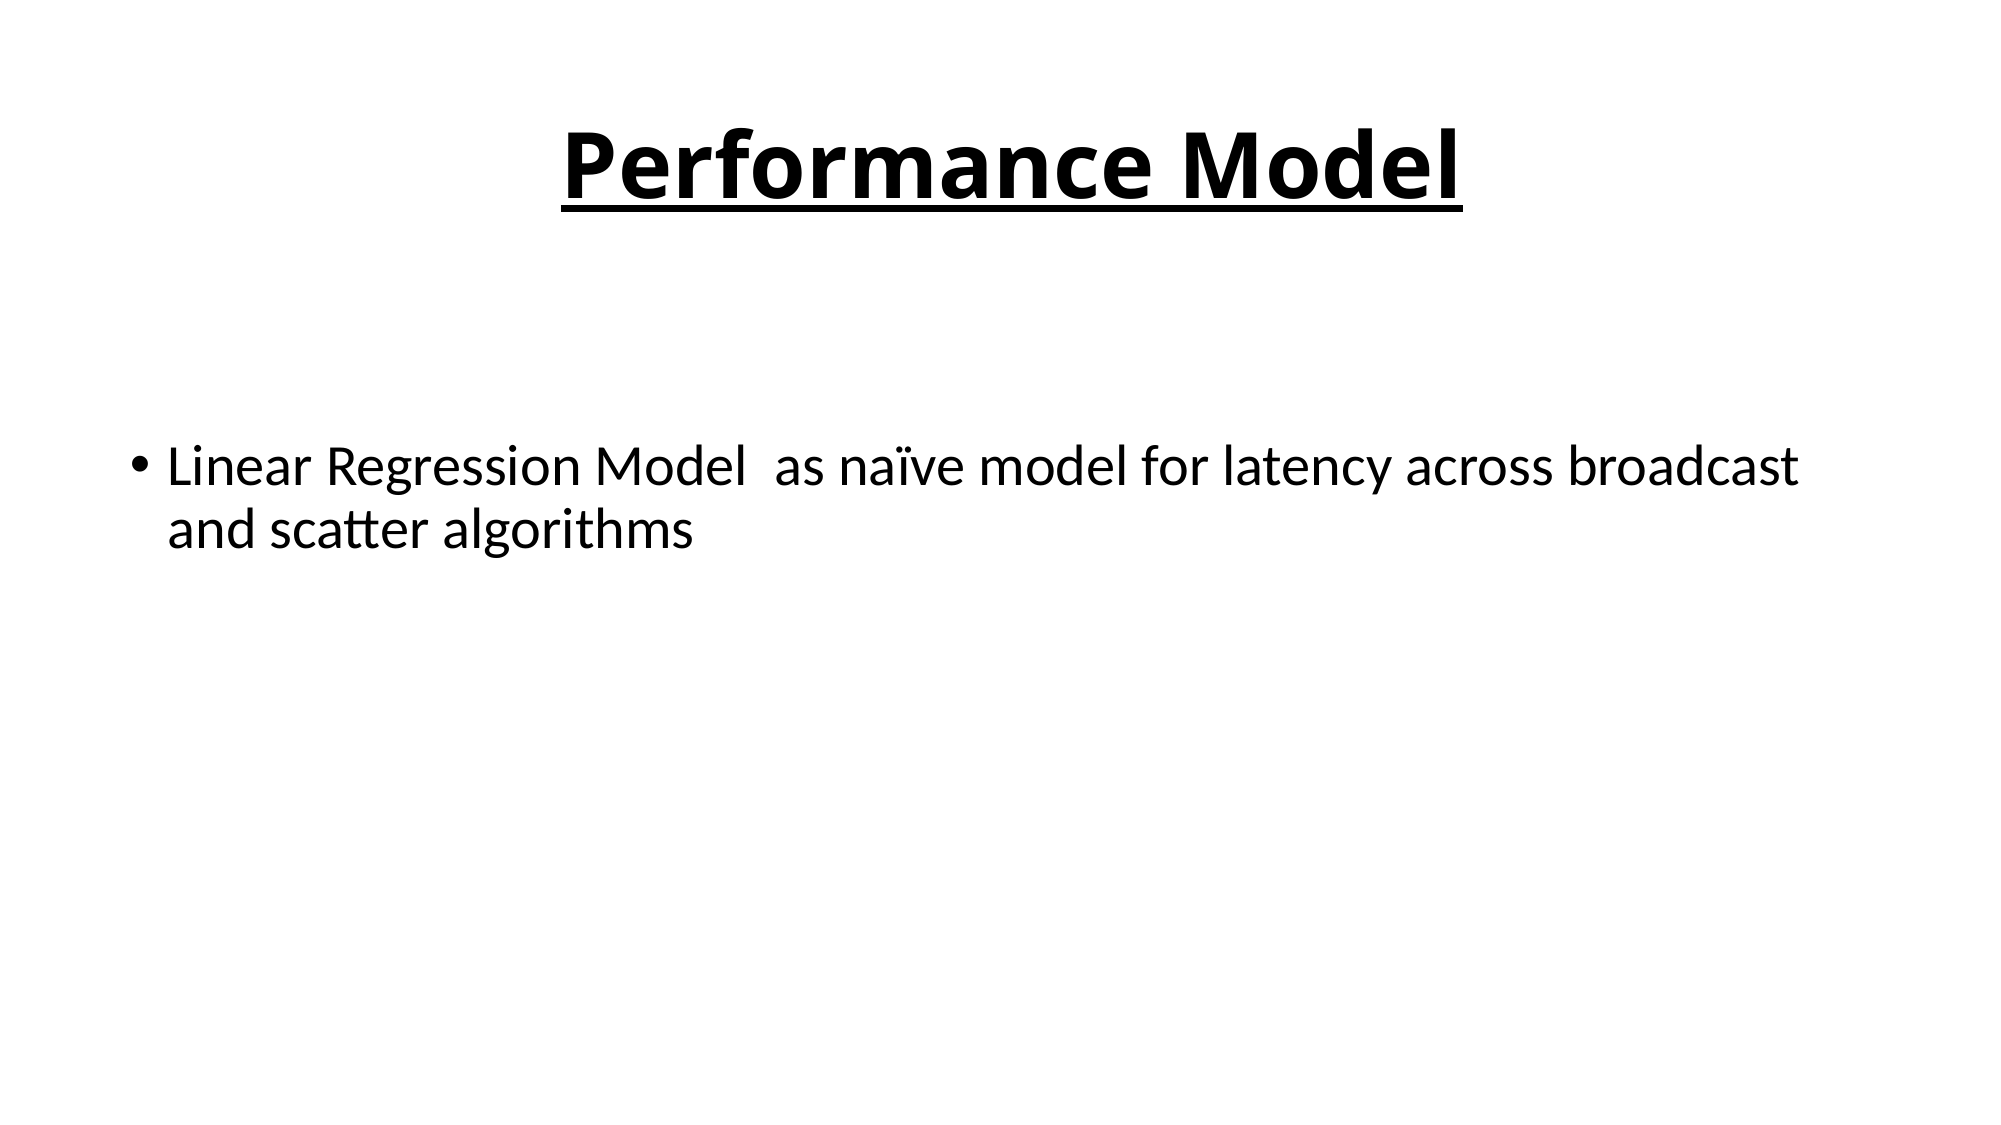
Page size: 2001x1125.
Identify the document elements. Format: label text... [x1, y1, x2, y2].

title Performance Model [137, 59, 1863, 278]
